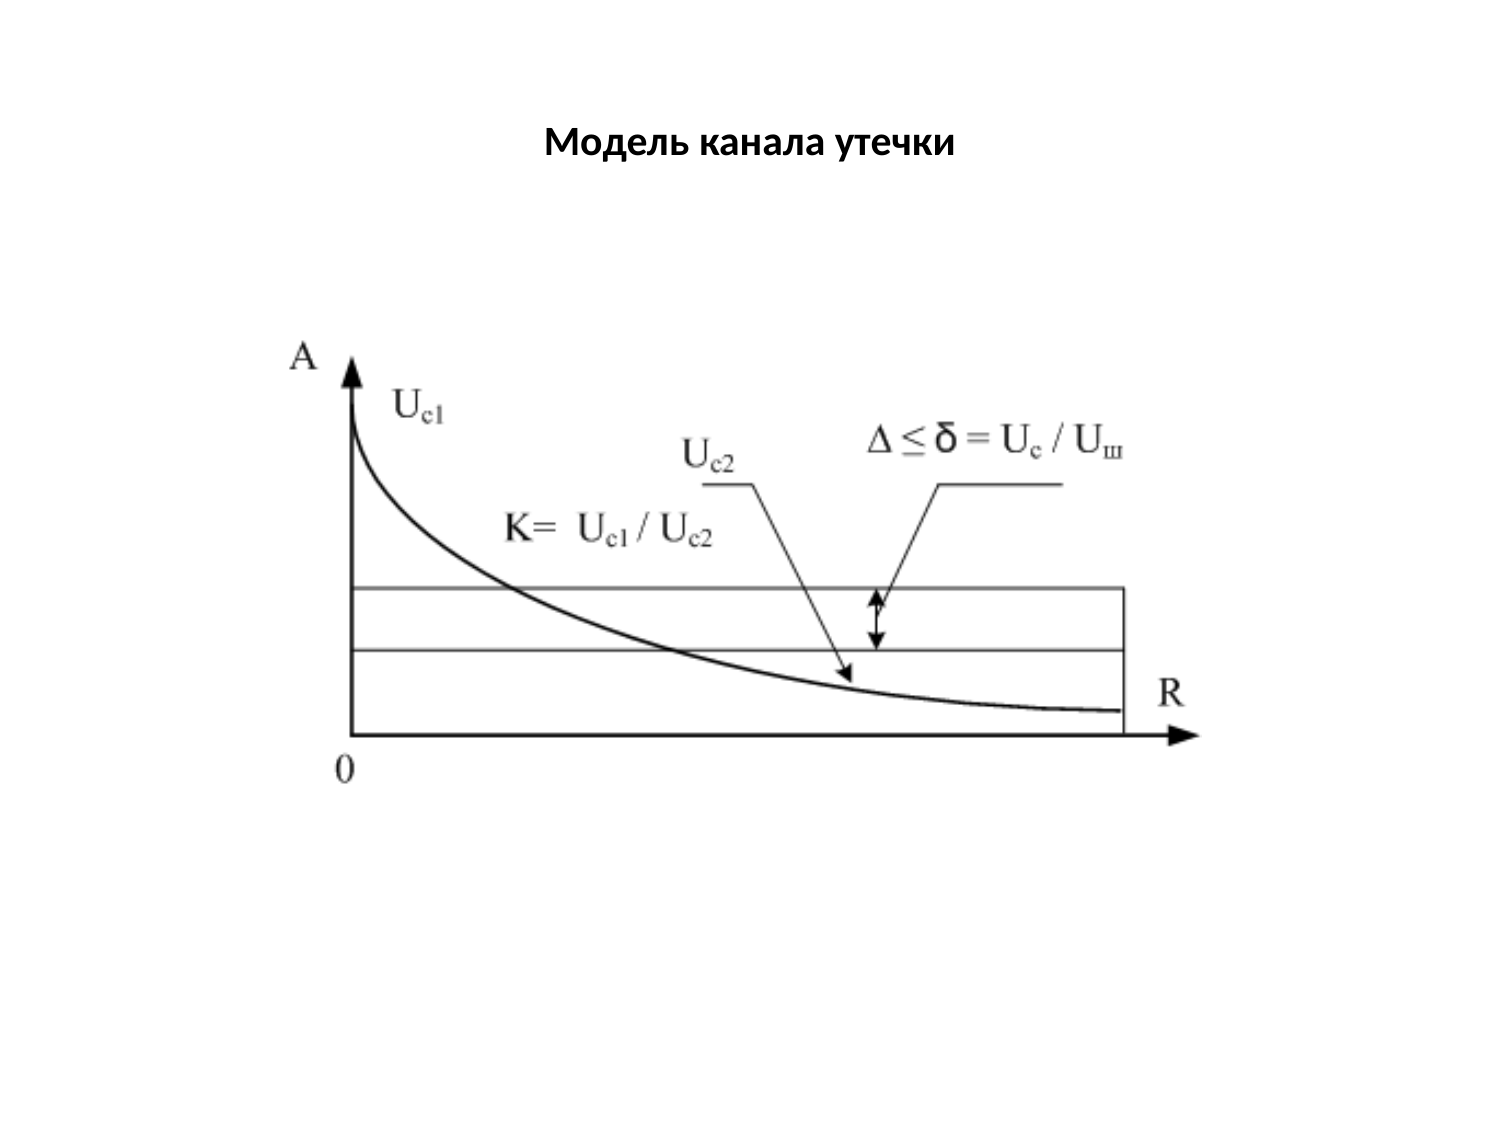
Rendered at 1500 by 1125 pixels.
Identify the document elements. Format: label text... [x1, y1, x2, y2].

title Модель канала утечки [75, 45, 1425, 233]
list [288, 325, 1202, 797]
